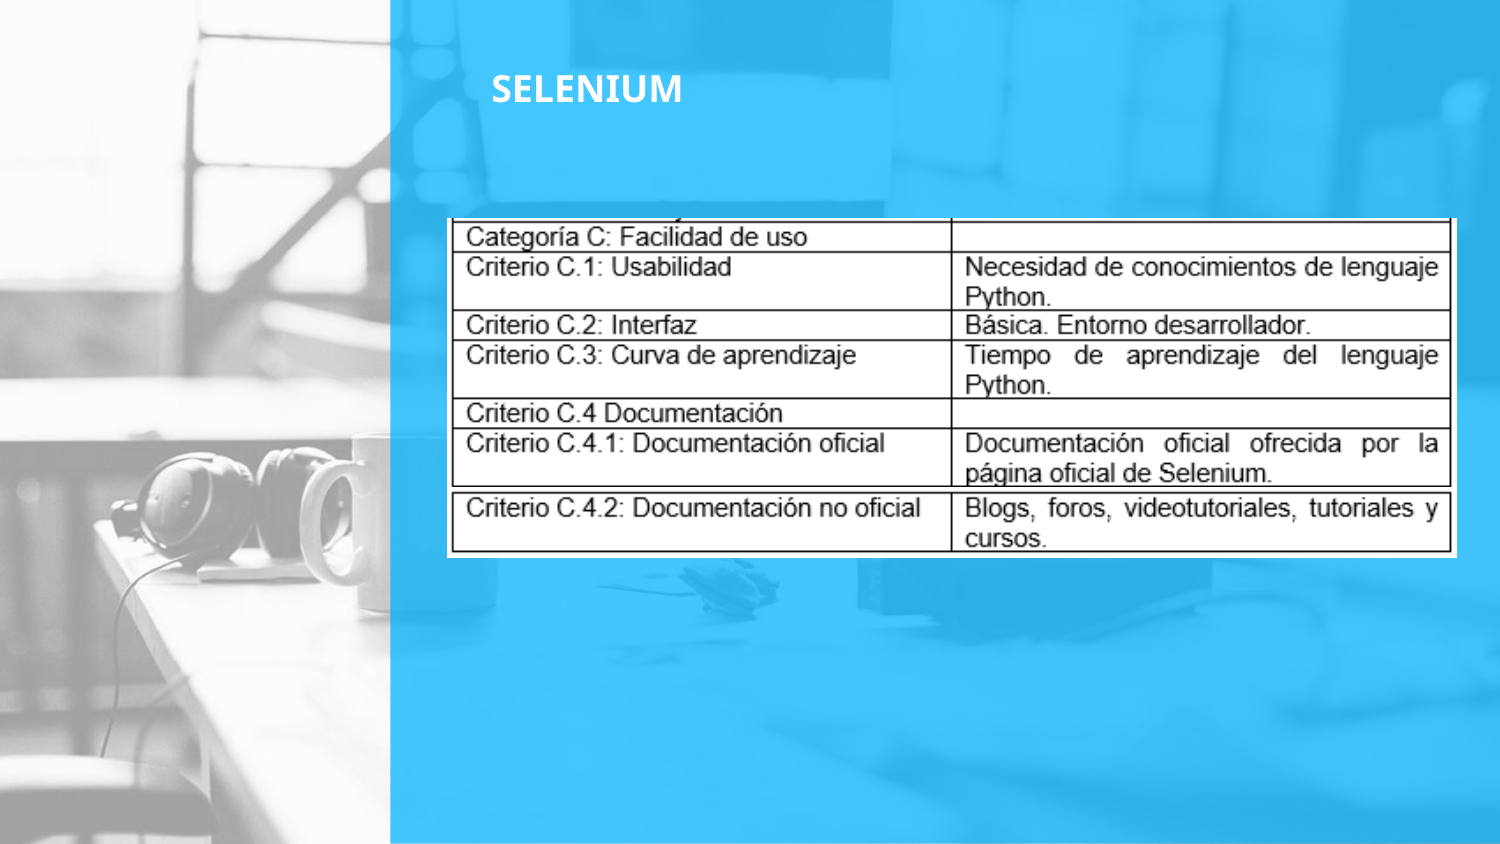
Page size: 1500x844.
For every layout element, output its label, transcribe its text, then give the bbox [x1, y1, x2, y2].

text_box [0, 0, 390, 844]
picture [390, 0, 1500, 844]
title SELENIUM [476, 49, 1415, 133]
